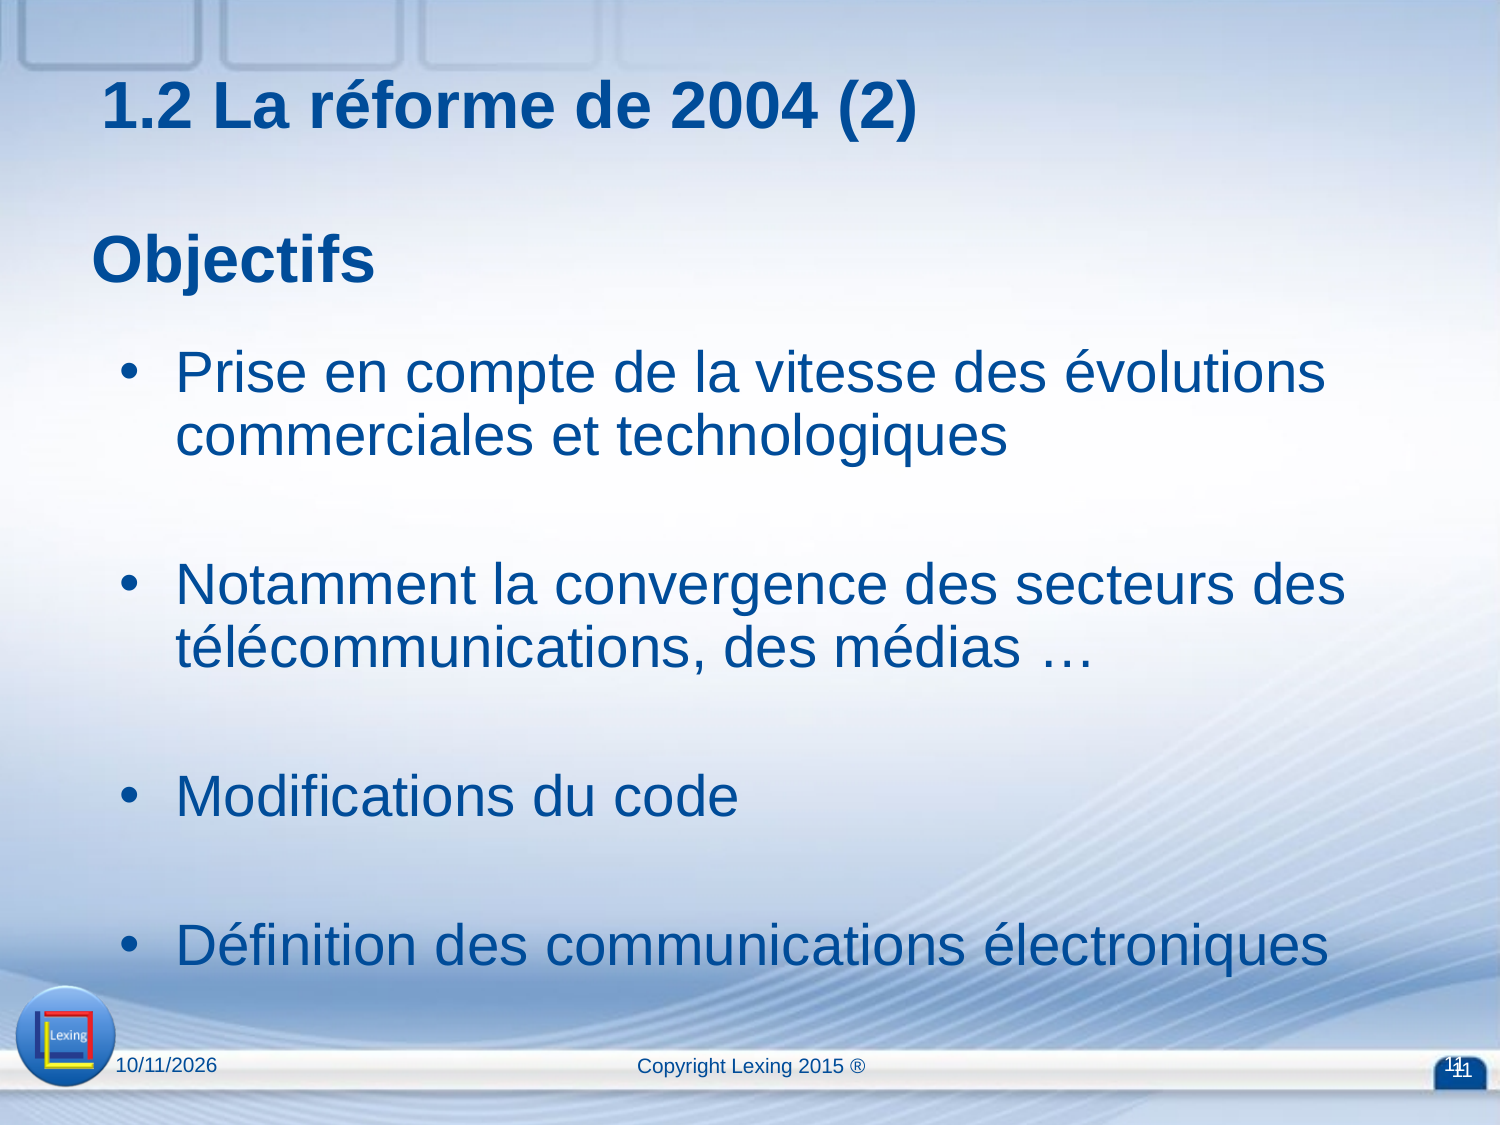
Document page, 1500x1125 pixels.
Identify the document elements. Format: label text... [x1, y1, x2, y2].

footer Copyright Lexing 2015 ® [513, 1035, 989, 1095]
text_box 1.2 La réforme de 2004 (2) [86, 54, 1436, 150]
text_box 11 [1428, 1041, 1490, 1085]
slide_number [100, 1034, 254, 1094]
text_box Prise en compte de la vitesse des évolutions commerciales et technologiques Notamment la convergence des secteurs des télécommunications, des médias … Modifications du code Définition des communications électroniques [104, 335, 1461, 1011]
slide_number 11 [1387, 1035, 1489, 1103]
title Objectifs [76, 162, 1419, 350]
picture [0, 0, 1500, 1125]
